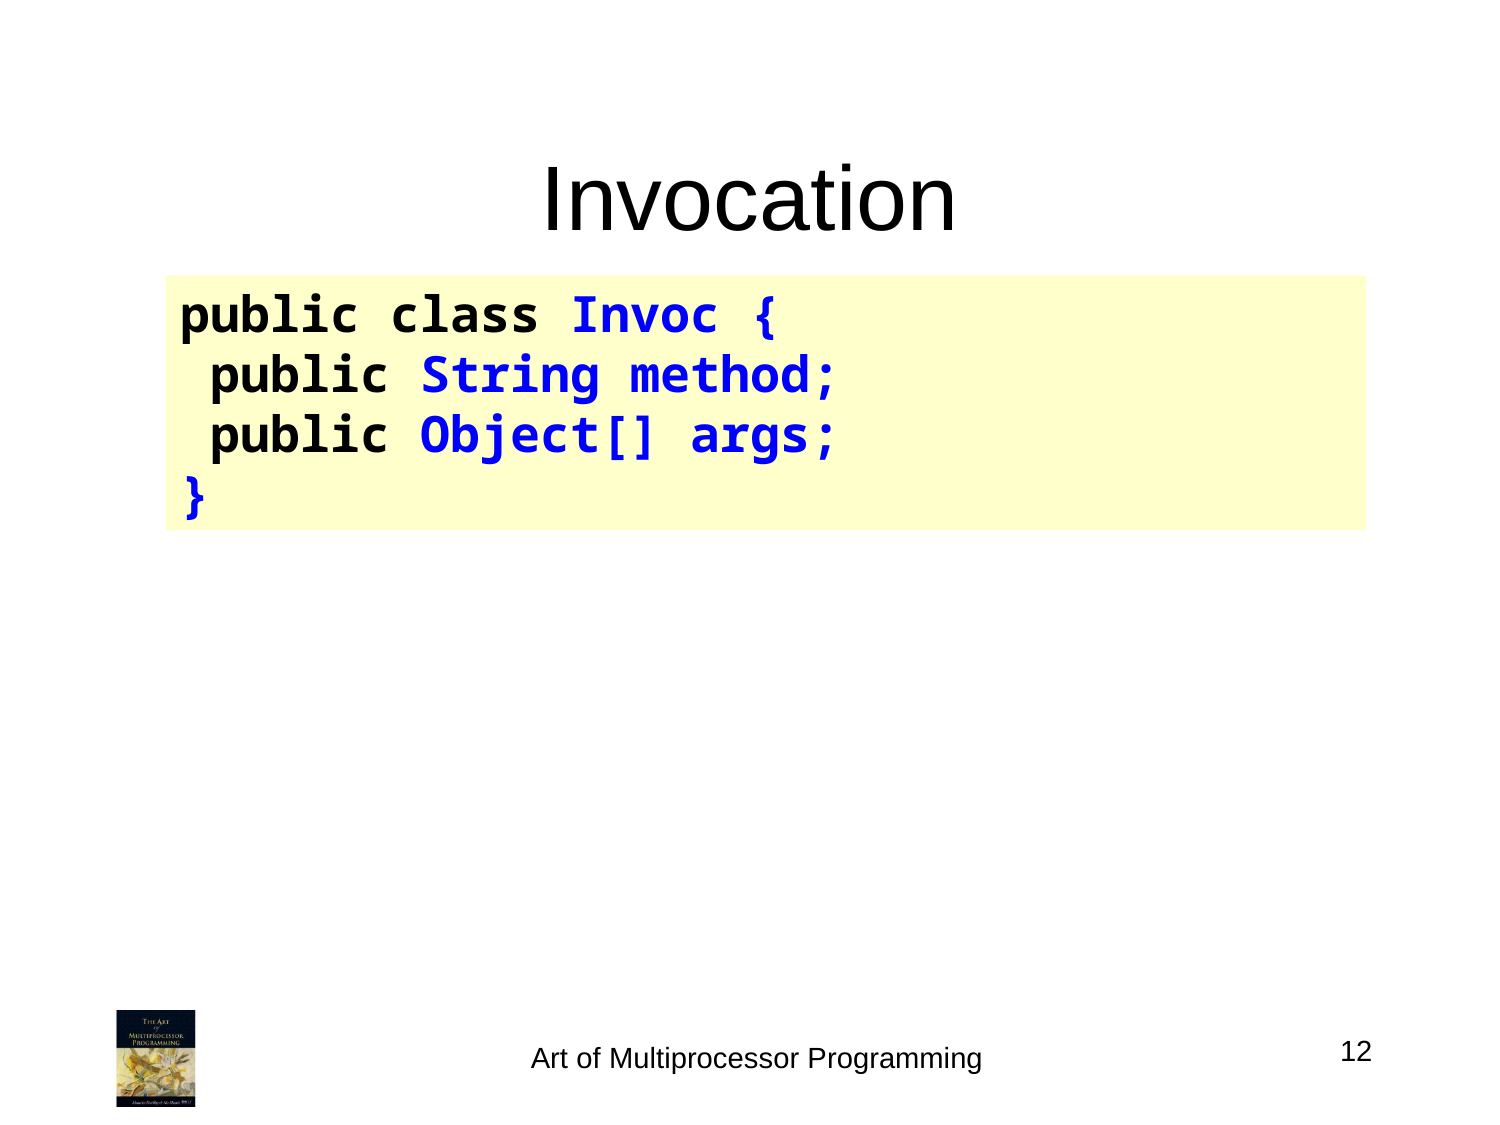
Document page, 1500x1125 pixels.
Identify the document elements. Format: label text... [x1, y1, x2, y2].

slide_number 12 [1074, 1024, 1388, 1101]
title Invocation [112, 99, 1388, 288]
footer Art of Multiprocessor Programming [484, 1031, 1030, 1107]
text_box public class Invoc { public String method; public Object[] args; } [165, 275, 1366, 531]
picture [107, 1010, 204, 1107]
